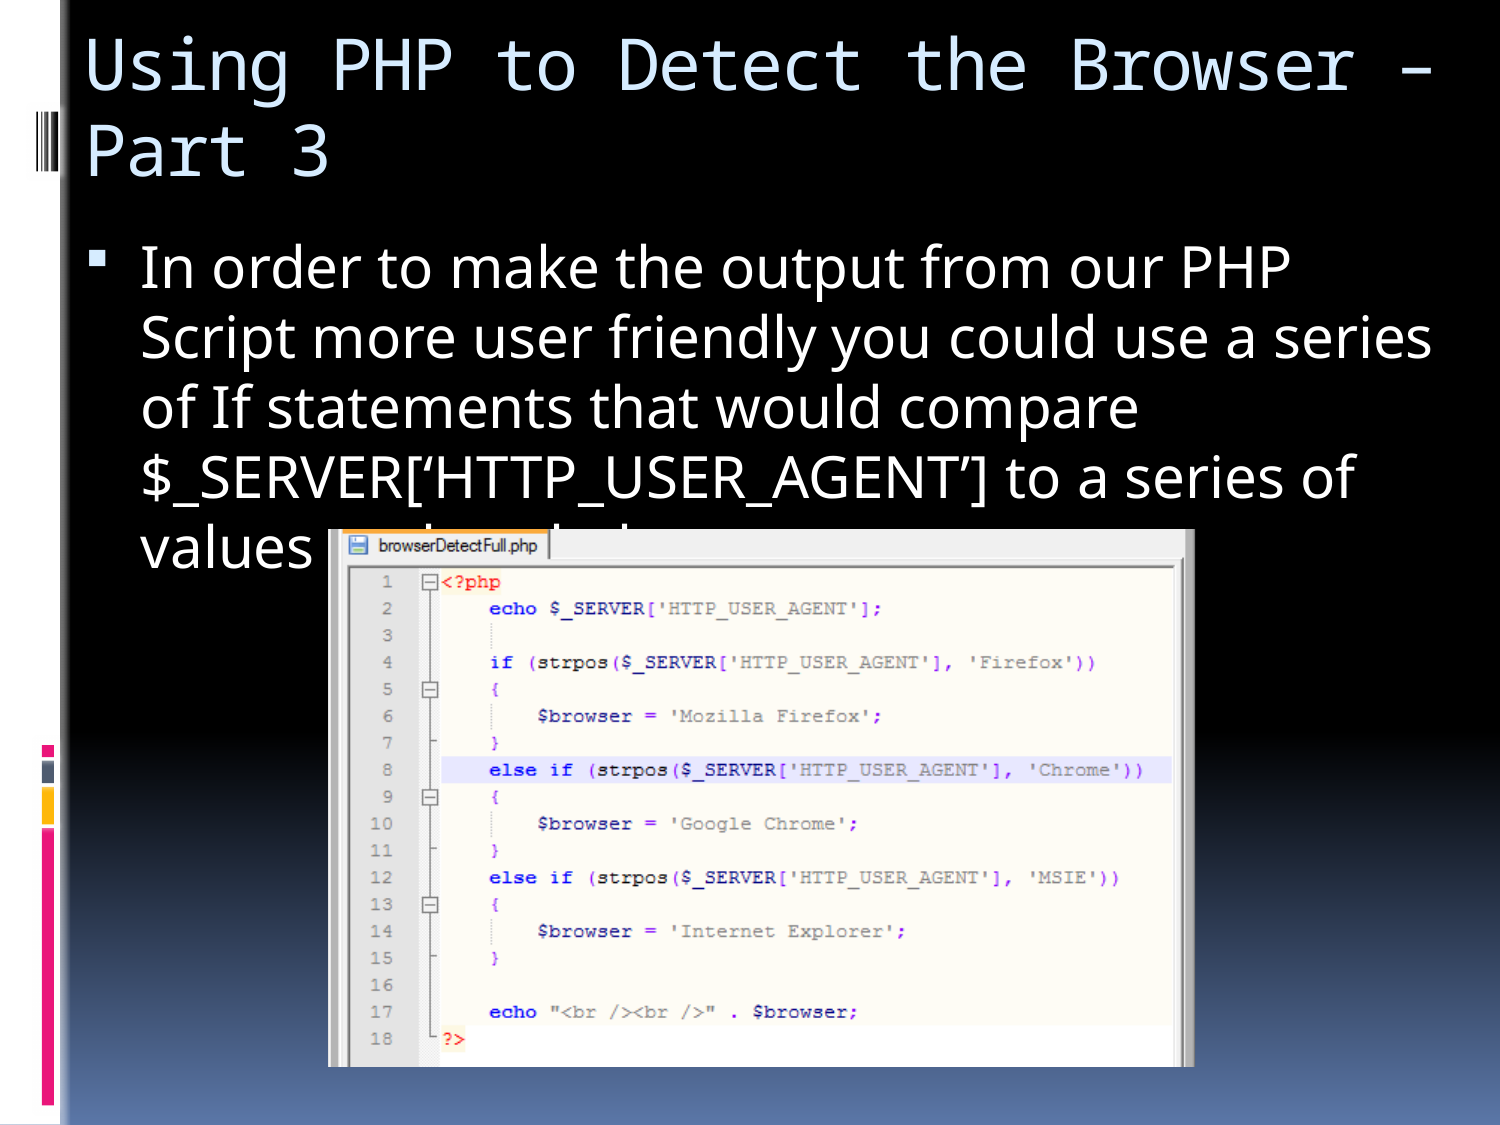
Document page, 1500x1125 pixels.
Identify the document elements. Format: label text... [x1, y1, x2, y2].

list In order to make the output from our PHP Script more user friendly you could use a series of If statements that would compare $_SERVER[‘HTTP_USER_AGENT’] to a series of values such as below: [58, 222, 1454, 1102]
title Using PHP to Detect the Browser – Part 3 [70, 11, 1454, 200]
picture [327, 528, 1196, 1067]
